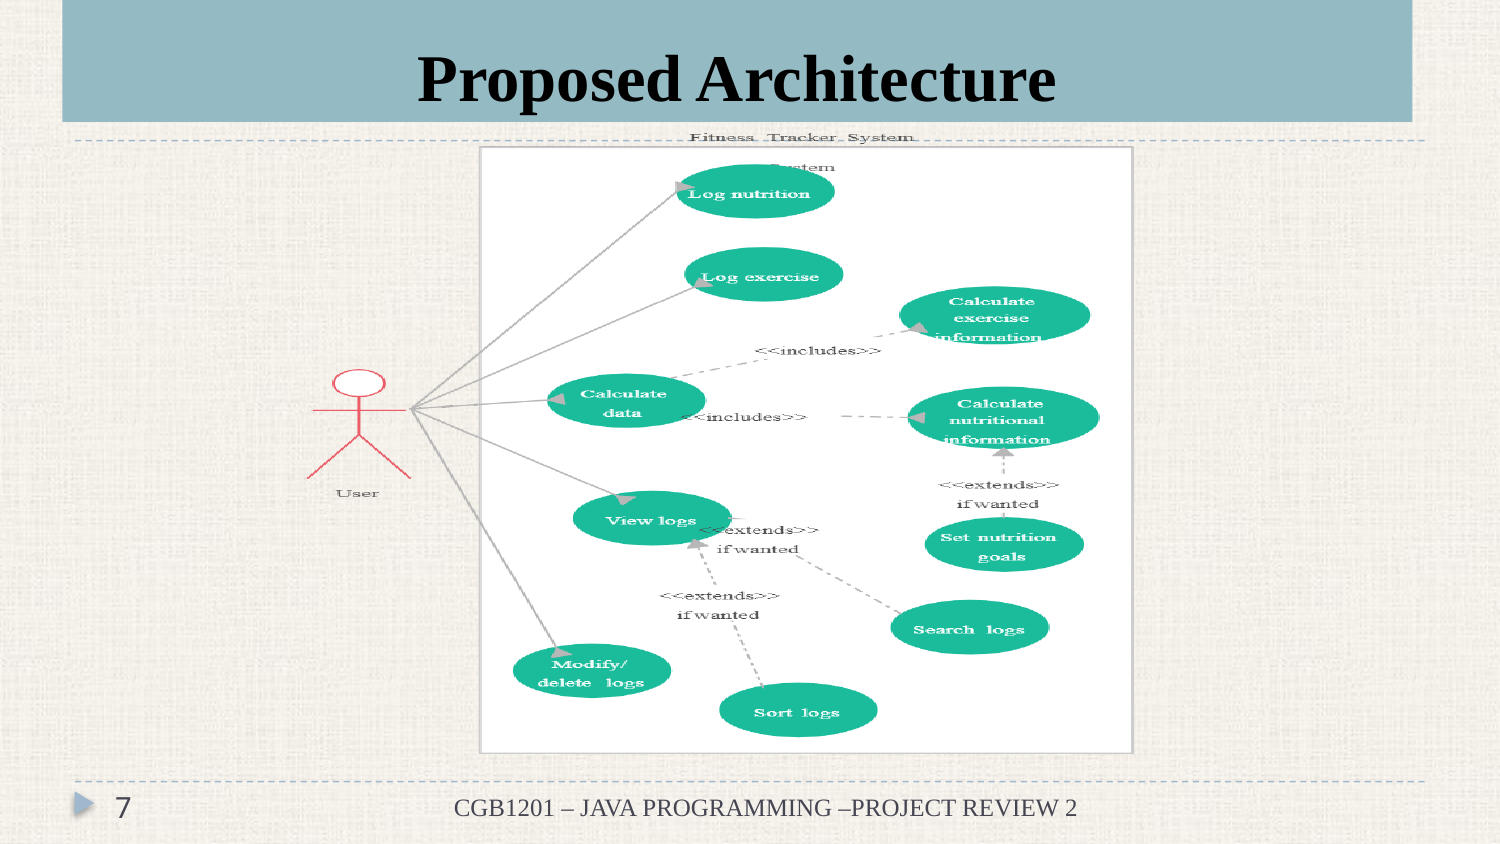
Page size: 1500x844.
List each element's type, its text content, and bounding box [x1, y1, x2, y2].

slide_number 7 [100, 782, 426, 827]
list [299, 121, 1138, 758]
title Proposed Architecture [62, 0, 1413, 122]
footer CGB1201 – JAVA PROGRAMMING –PROJECT REVIEW 2 [437, 784, 1100, 822]
